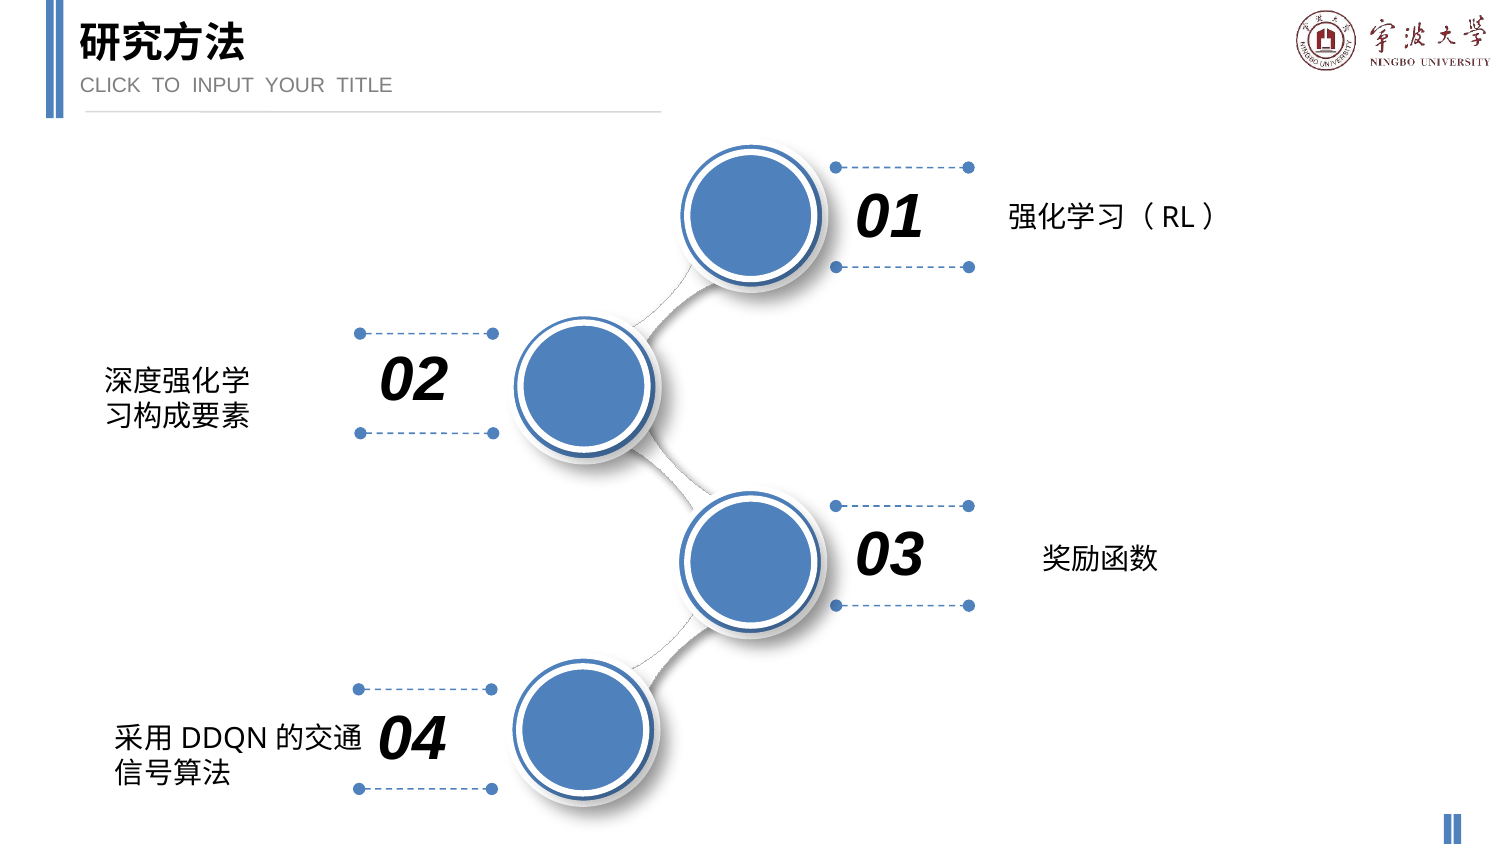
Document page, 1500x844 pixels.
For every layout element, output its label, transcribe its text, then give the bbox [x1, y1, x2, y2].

list 研究方法 [64, 8, 671, 84]
picture [1281, 0, 1500, 84]
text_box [509, 655, 658, 804]
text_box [835, 167, 1255, 268]
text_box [358, 689, 509, 789]
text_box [360, 330, 510, 434]
text_box [653, 636, 694, 674]
list CLICK TO INPUT YOUR TITLE [65, 84, 538, 106]
text_box 深度强化学习构成要素 [89, 355, 295, 440]
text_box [677, 141, 826, 290]
text_box [652, 452, 700, 487]
text_box [651, 287, 701, 325]
text_box 奖励函数 [1027, 532, 1479, 583]
text_box 采用DDQN的交通信号算法 [100, 712, 381, 798]
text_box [675, 487, 825, 637]
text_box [835, 505, 1002, 606]
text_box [510, 313, 659, 462]
